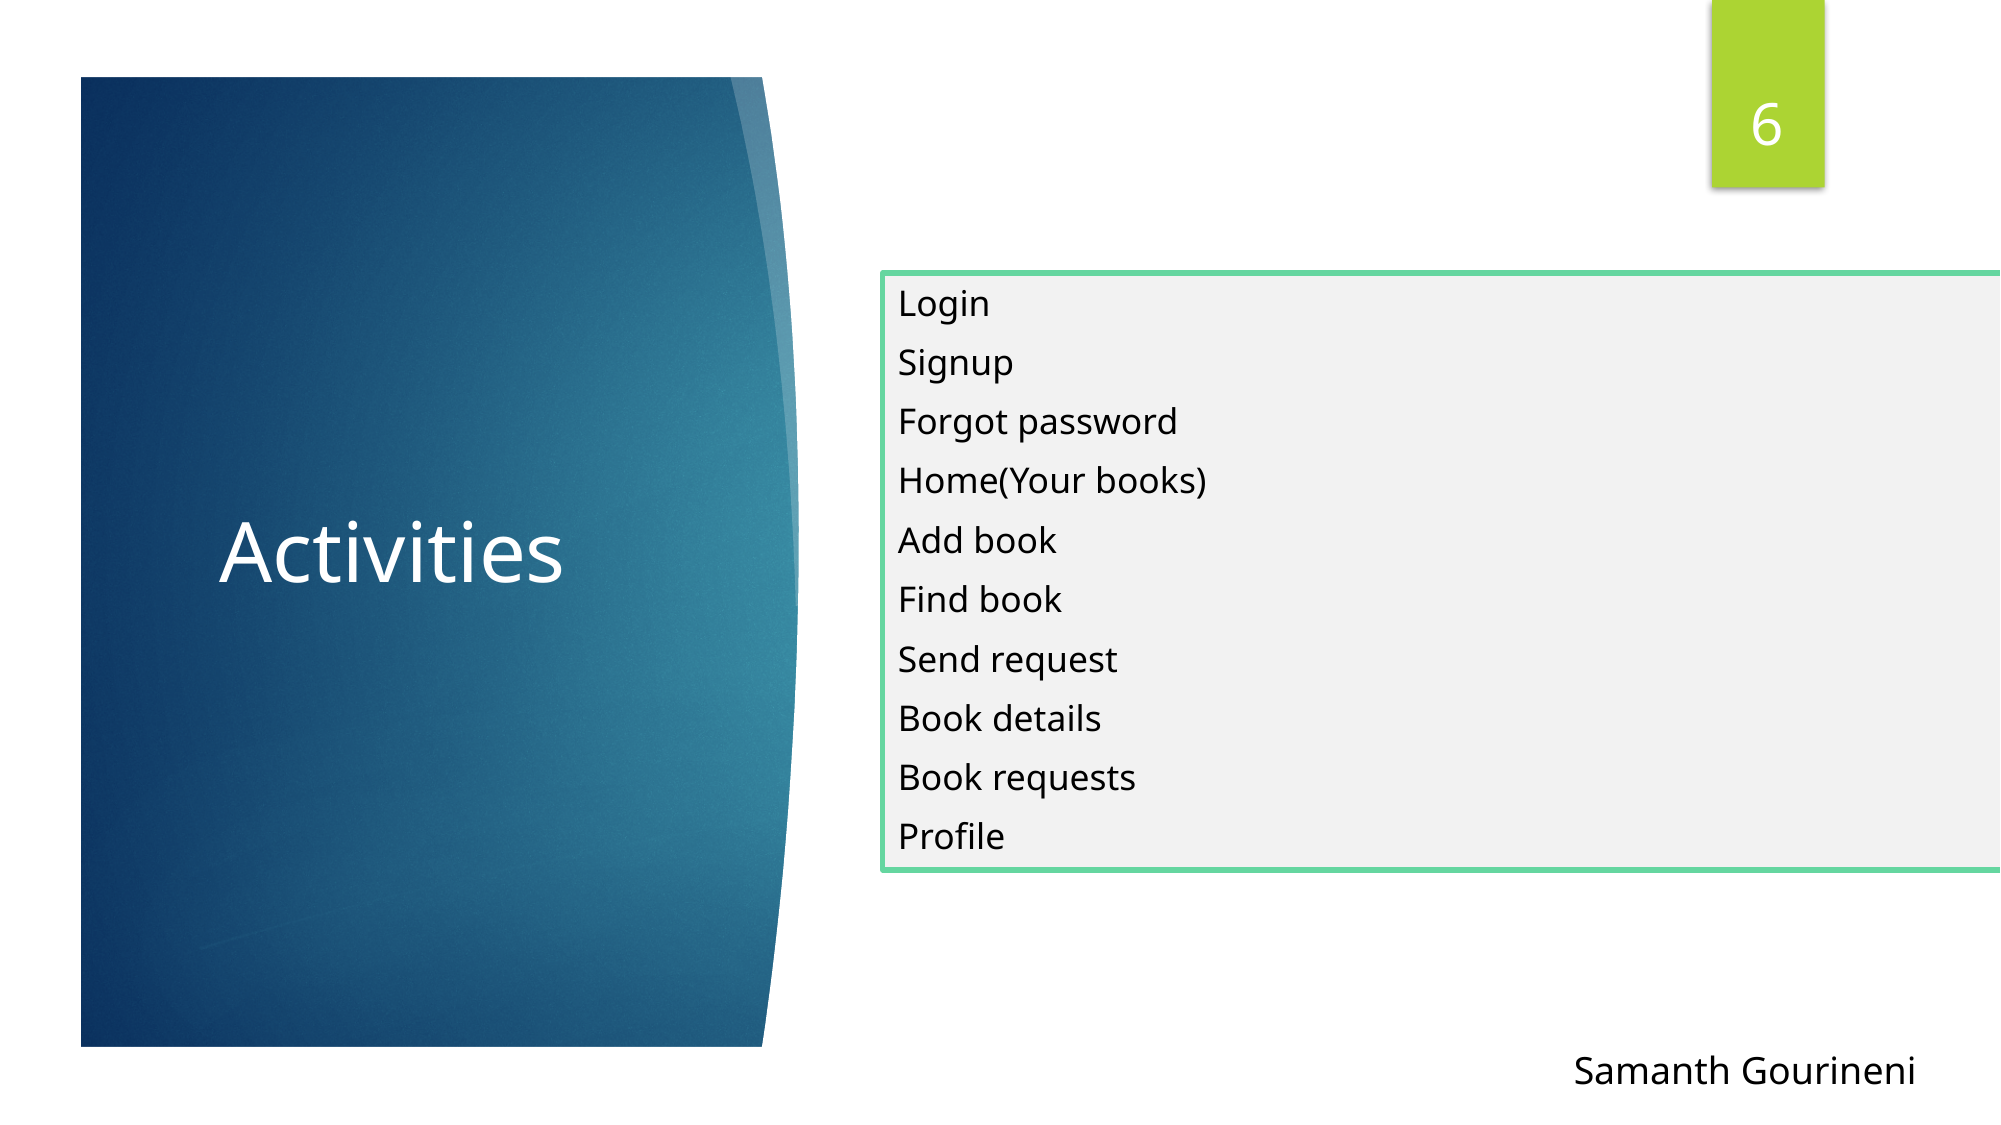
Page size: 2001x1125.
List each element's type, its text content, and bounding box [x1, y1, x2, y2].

slide_number 6 [1698, 48, 1836, 175]
title Activities [204, 368, 847, 743]
list Login Signup Forgot password Home(Your books) Add book Find book Send request Book details Book requests Profile [880, 270, 2000, 873]
text_box Samanth Gourineni [1559, 1039, 1932, 1099]
